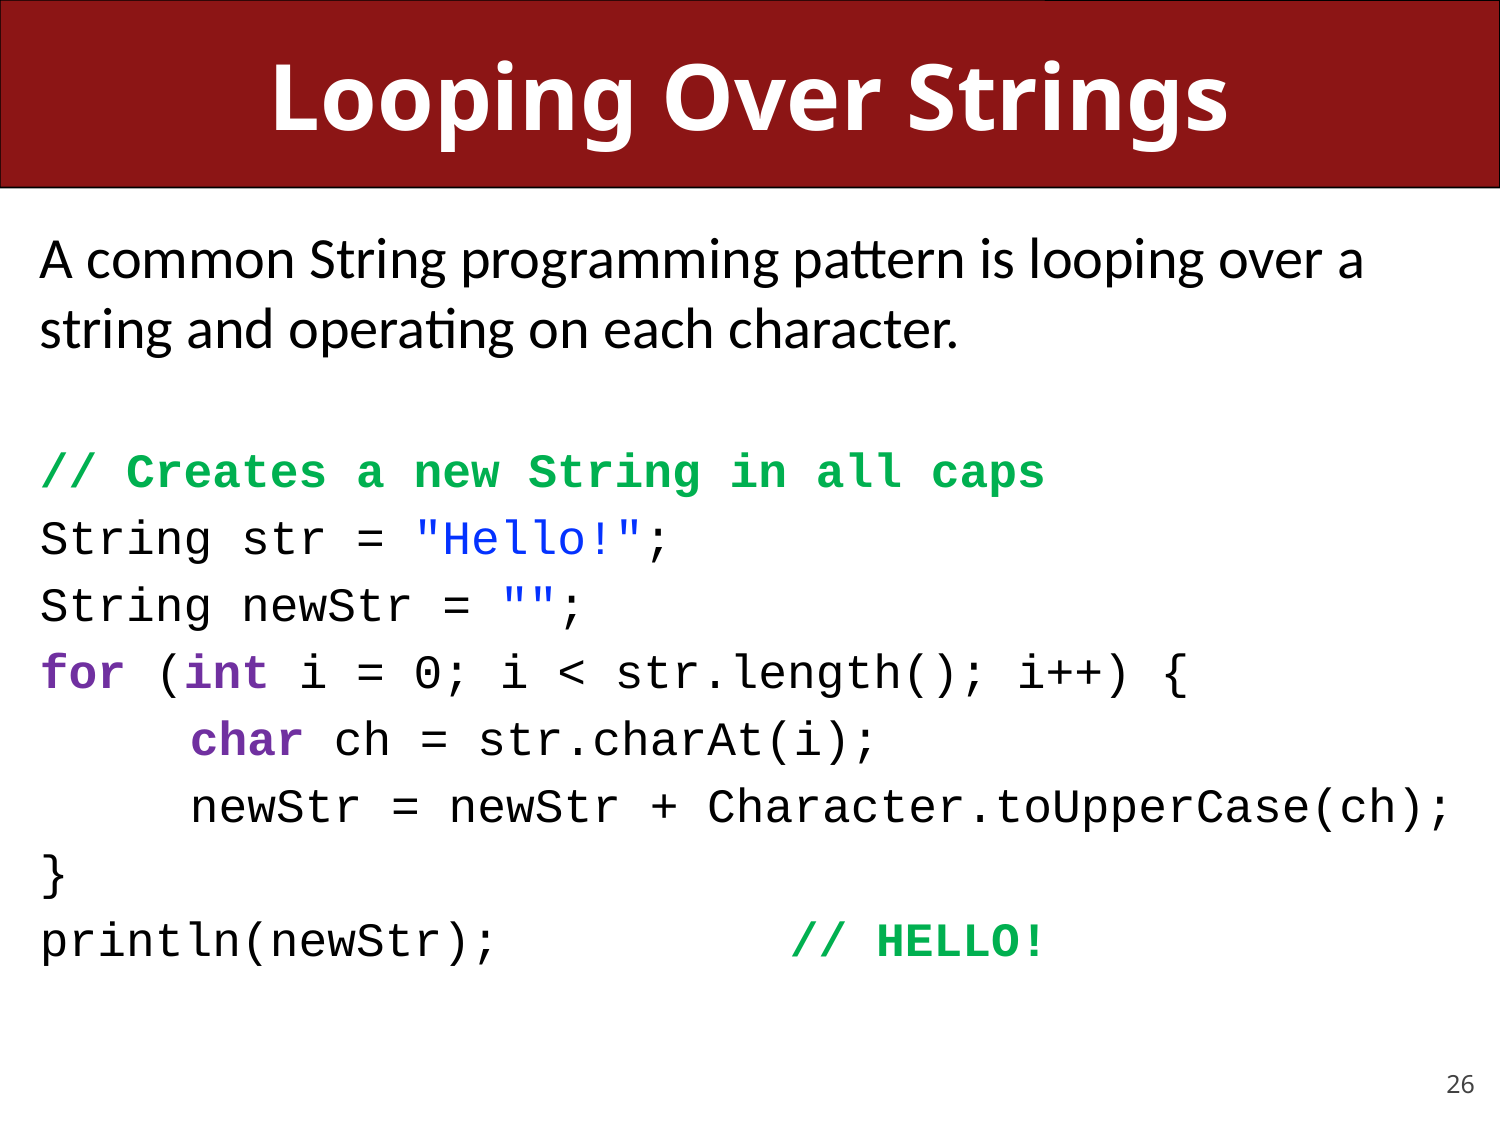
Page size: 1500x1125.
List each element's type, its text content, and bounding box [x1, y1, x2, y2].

title Looping Over Strings [75, 0, 1425, 188]
list A common String programming pattern is looping over a string and operating on each character. // Creates a new String in all caps String str = "Hello!"; String newStr = ""; for (int i = 0; i < str.length(); i++) { char ch = str.charAt(i); newStr = newStr + Character.toUpperCase(ch); } println(newStr); // HELLO! [24, 212, 1475, 1063]
